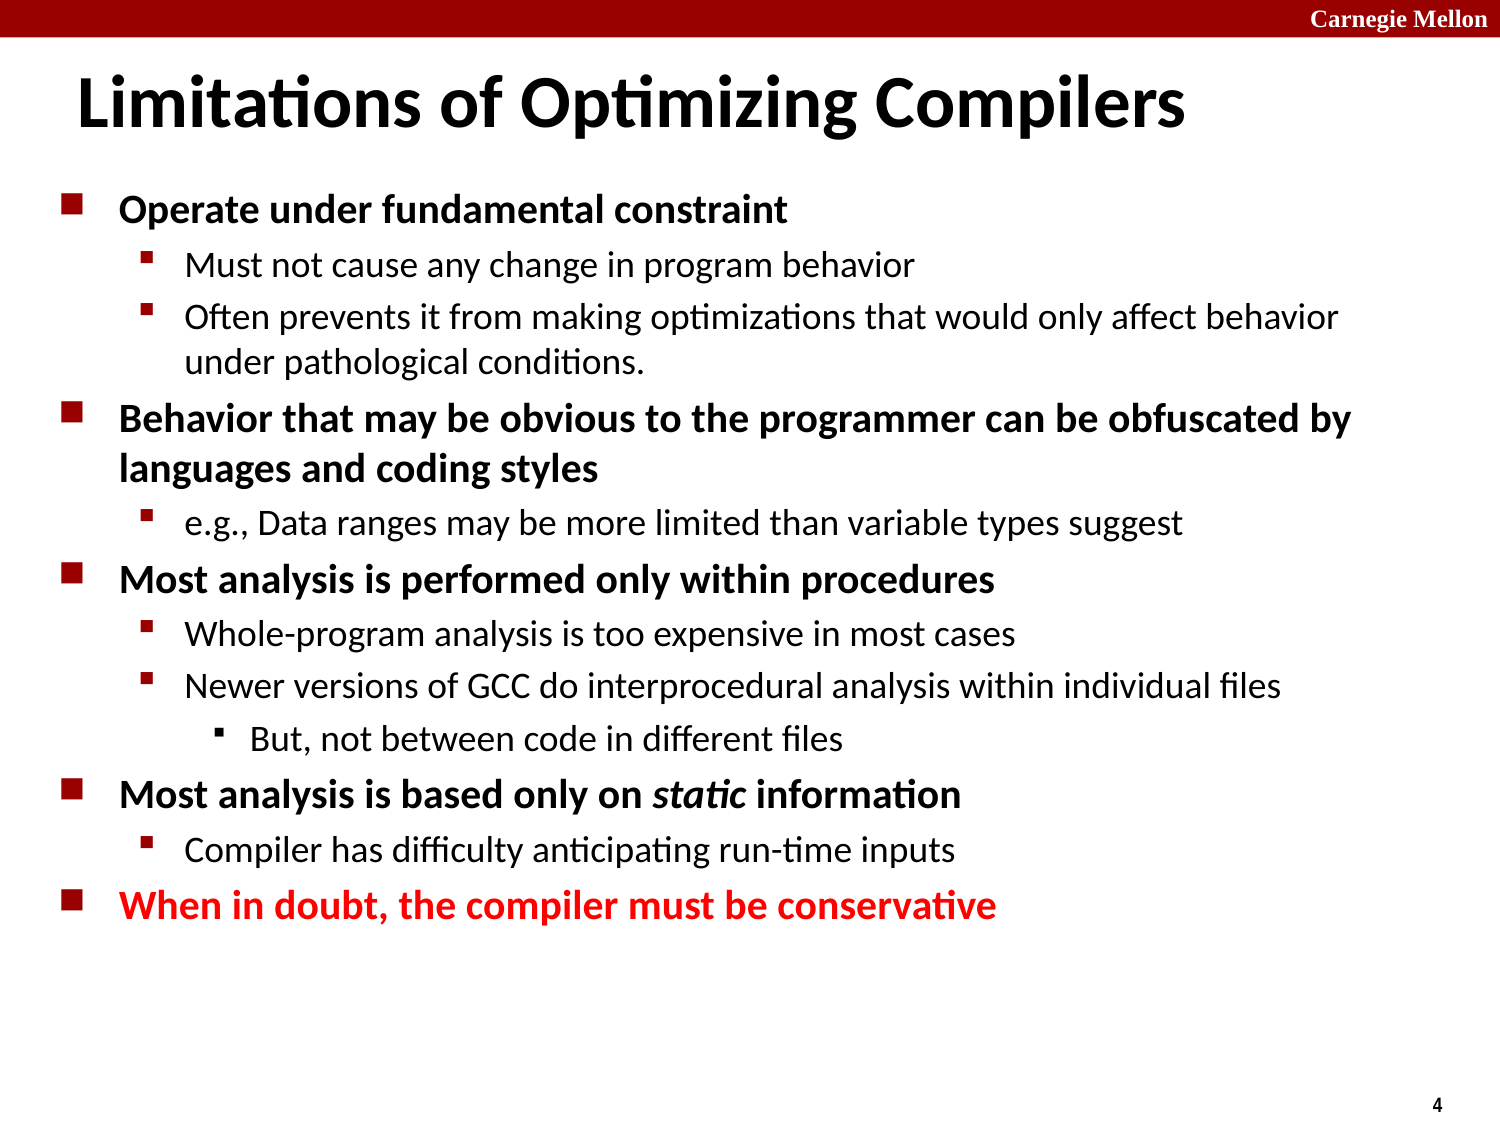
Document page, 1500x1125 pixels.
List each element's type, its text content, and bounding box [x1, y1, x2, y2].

title Limitations of Optimizing Compilers [62, 49, 1463, 145]
list Operate under fundamental constraint Must not cause any change in program behavior Often prevents it from making optimizations that would only affect behavior under pathological conditions. Behavior that may be obvious to the programmer can be obfuscated by languages and coding styles e.g., Data ranges may be more limited than variable types suggest Most analysis is performed only within procedures Whole-program analysis is too expensive in most cases Newer versions of GCC do interprocedural analysis within individual files But, not between code in different files Most analysis is based only on static information Compiler has difficulty anticipating run-time inputs When in doubt, the compiler must be conservative [47, 174, 1411, 1032]
